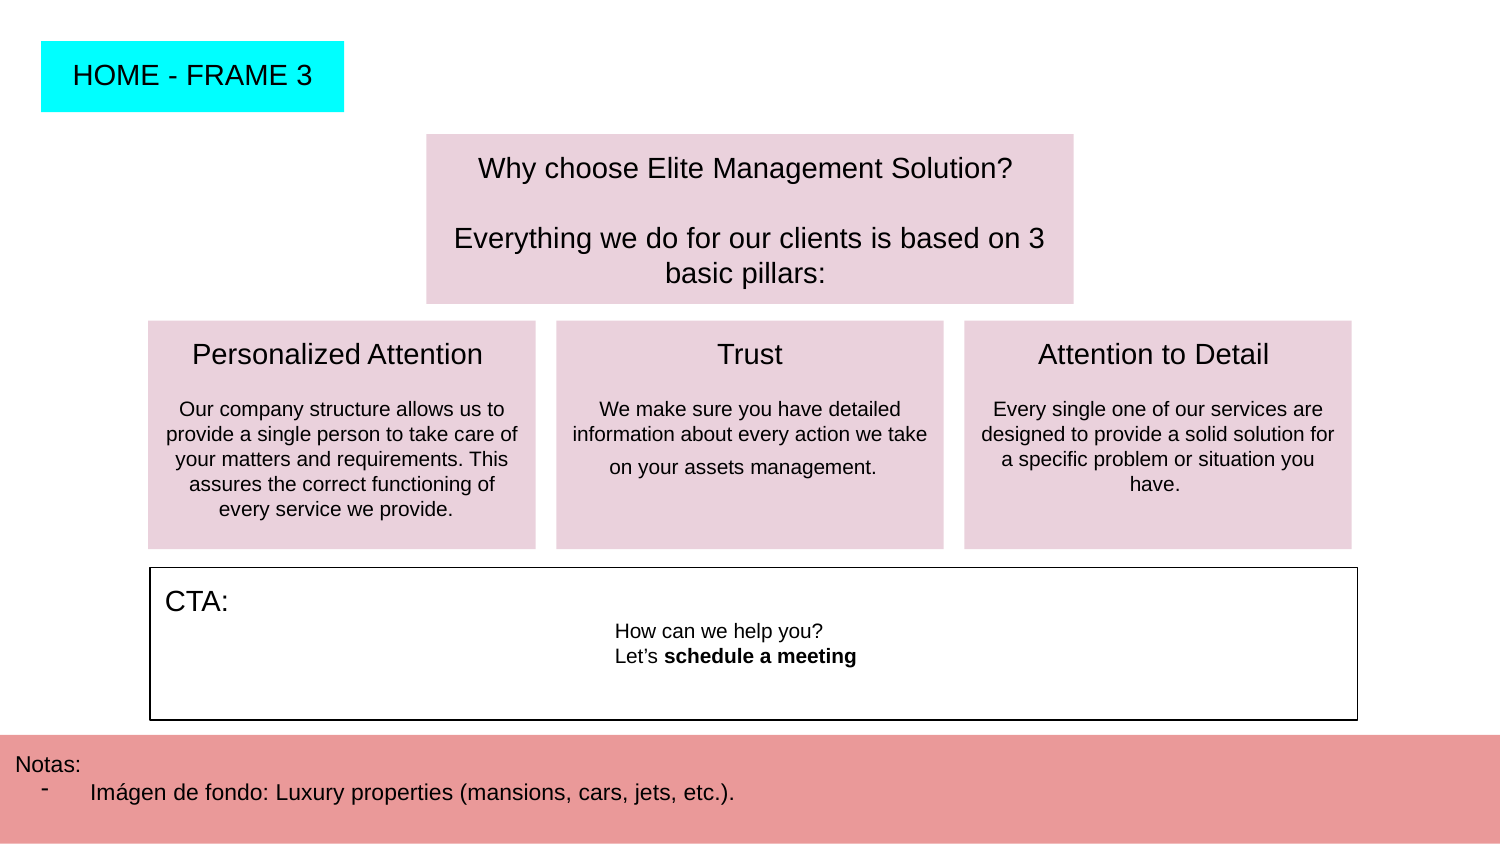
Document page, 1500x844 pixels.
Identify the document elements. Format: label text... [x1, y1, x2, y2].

text_box Notas: Imágen de fondo: Luxury properties (mansions, cars, jets, etc.). [0, 734, 1500, 844]
text_box Why choose Elite Management Solution? Everything we do for our clients is based on 3 basic pillars: [426, 134, 1074, 304]
text_box Personalized Attention Our company structure allows us to provide a single person to take care of your matters and requirements. This assures the correct functioning of every service we provide. [148, 320, 536, 550]
text_box HOME - FRAME 3 [41, 41, 345, 113]
text_box Trust We make sure you have detailed information about every action we take on your assets management. [556, 320, 944, 550]
text_box CTA: How can we help you? Let’s schedule a meeting [149, 567, 1358, 720]
text_box Attention to Detail Every single one of our services are designed to provide a solid solution for a specific problem or situation you have. [964, 320, 1352, 550]
